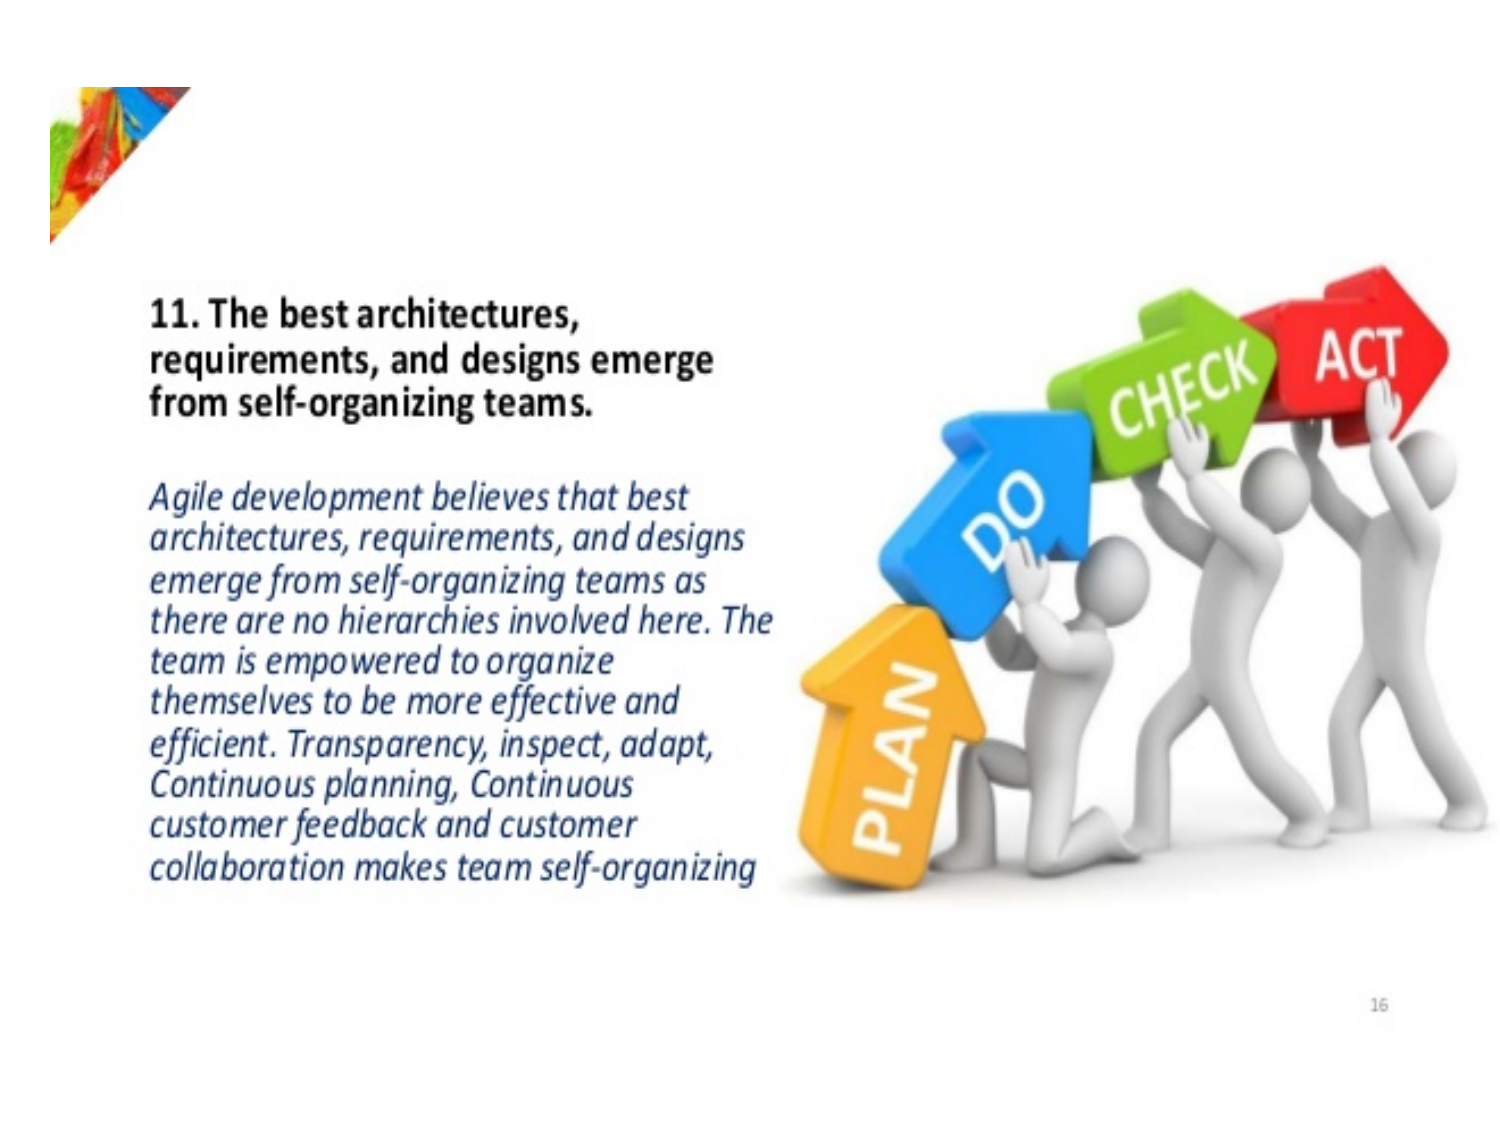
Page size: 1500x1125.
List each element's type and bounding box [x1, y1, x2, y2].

list [49, 87, 1500, 1051]
